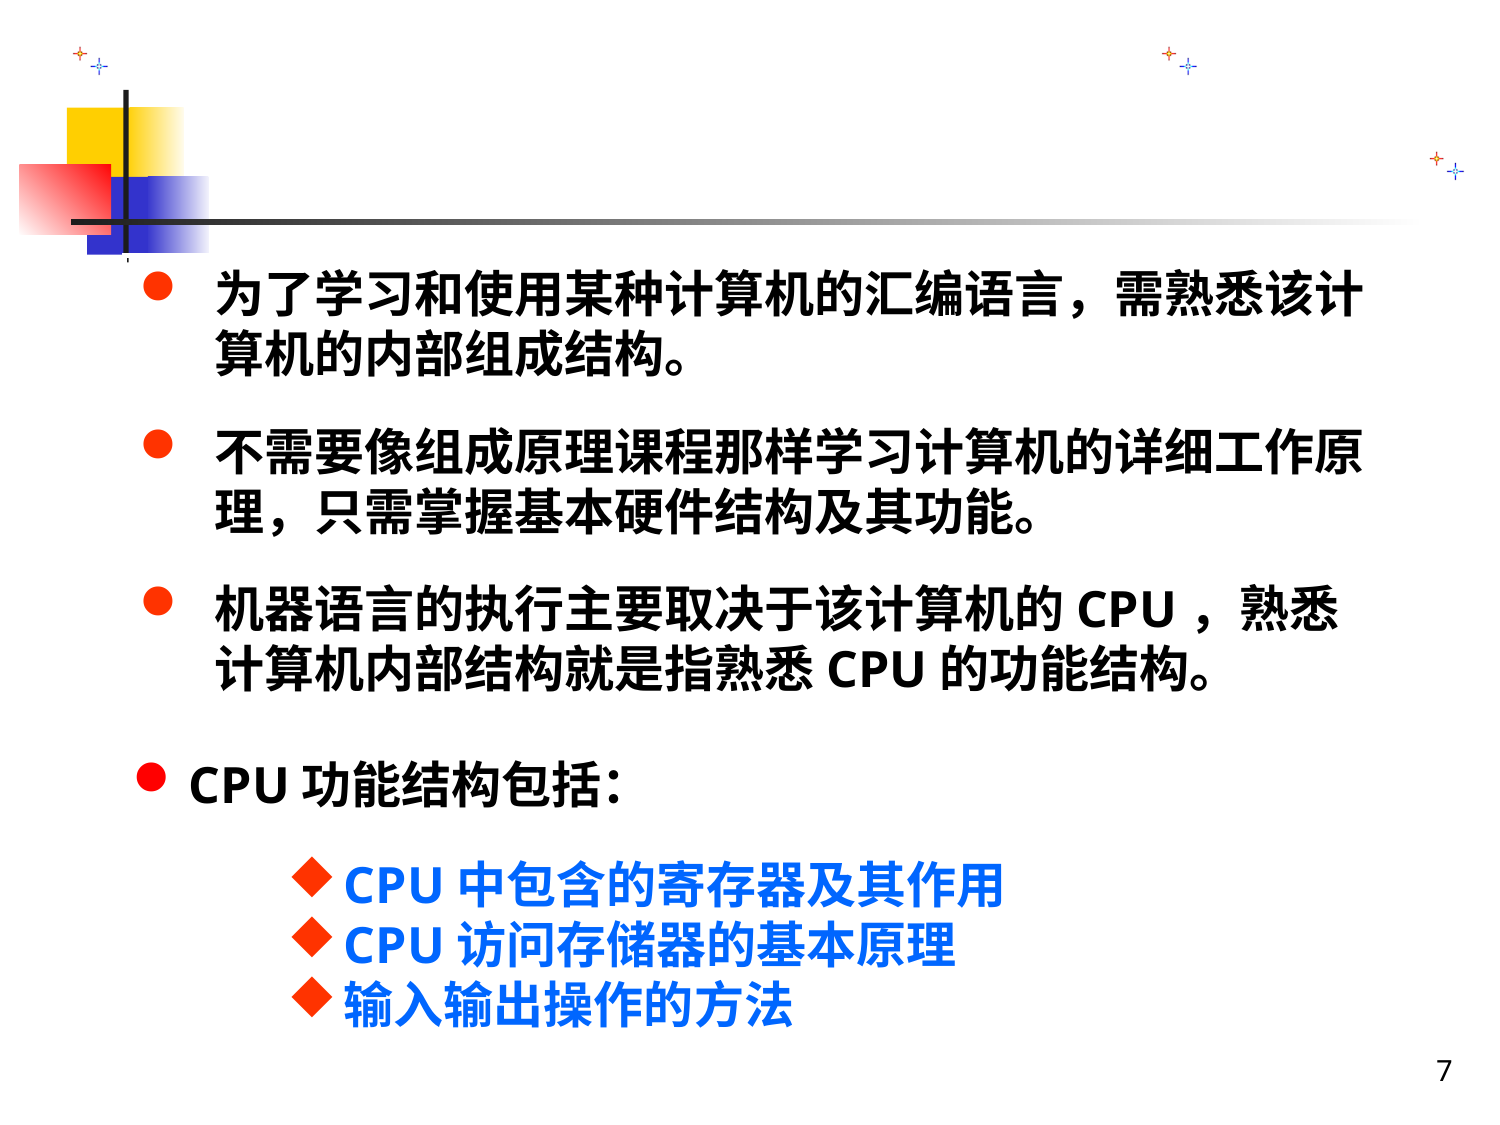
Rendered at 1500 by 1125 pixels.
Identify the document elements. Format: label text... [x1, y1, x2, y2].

picture [62, 42, 113, 93]
text_box 为了学习和使用某种计算机的汇编语言，需熟悉该计算机的内部组成结构。 不需要像组成原理课程那样学习计算机的详细工作原理，只需掌握基本硬件结构及其功能。 机器语言的执行主要取决于该计算机的CPU，熟悉计算机内部结构就是指熟悉CPU的功能结构。 [124, 255, 1404, 706]
text_box CPU中包含的寄存器及其作用 CPU访问存储器的基本原理 输入输出操作的方法 [272, 845, 1029, 1041]
text_box CPU功能结构包括： [117, 746, 667, 822]
slide_number 7 [1154, 1023, 1468, 1100]
picture [1151, 42, 1202, 93]
picture [1419, 147, 1469, 198]
